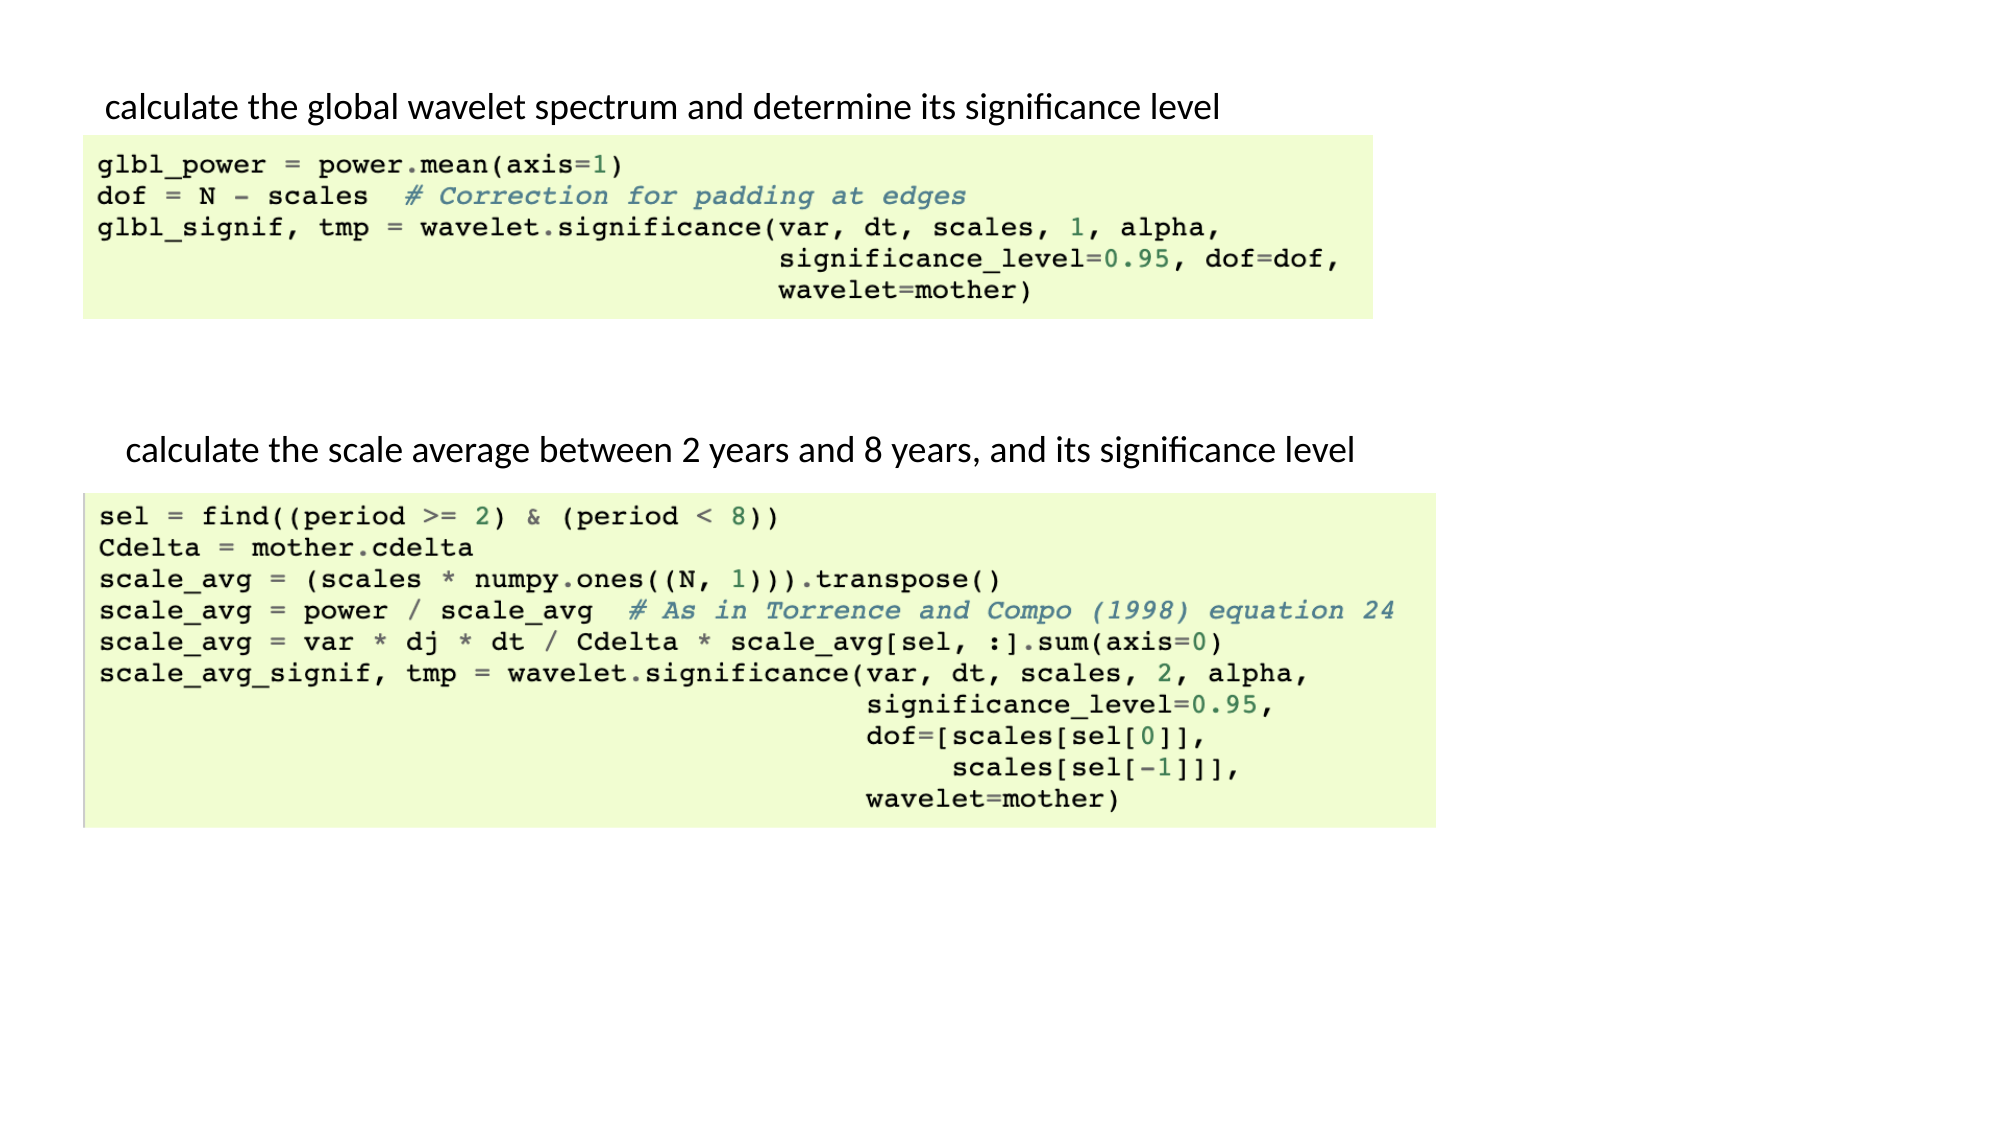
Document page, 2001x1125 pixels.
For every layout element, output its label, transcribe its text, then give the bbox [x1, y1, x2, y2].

text_box calculate the global wavelet spectrum and determine its significance level [90, 74, 1237, 135]
text_box calculate the scale average between 2 years and 8 years, and its significance level [110, 417, 1372, 478]
picture [83, 135, 1373, 319]
picture [83, 493, 1436, 834]
